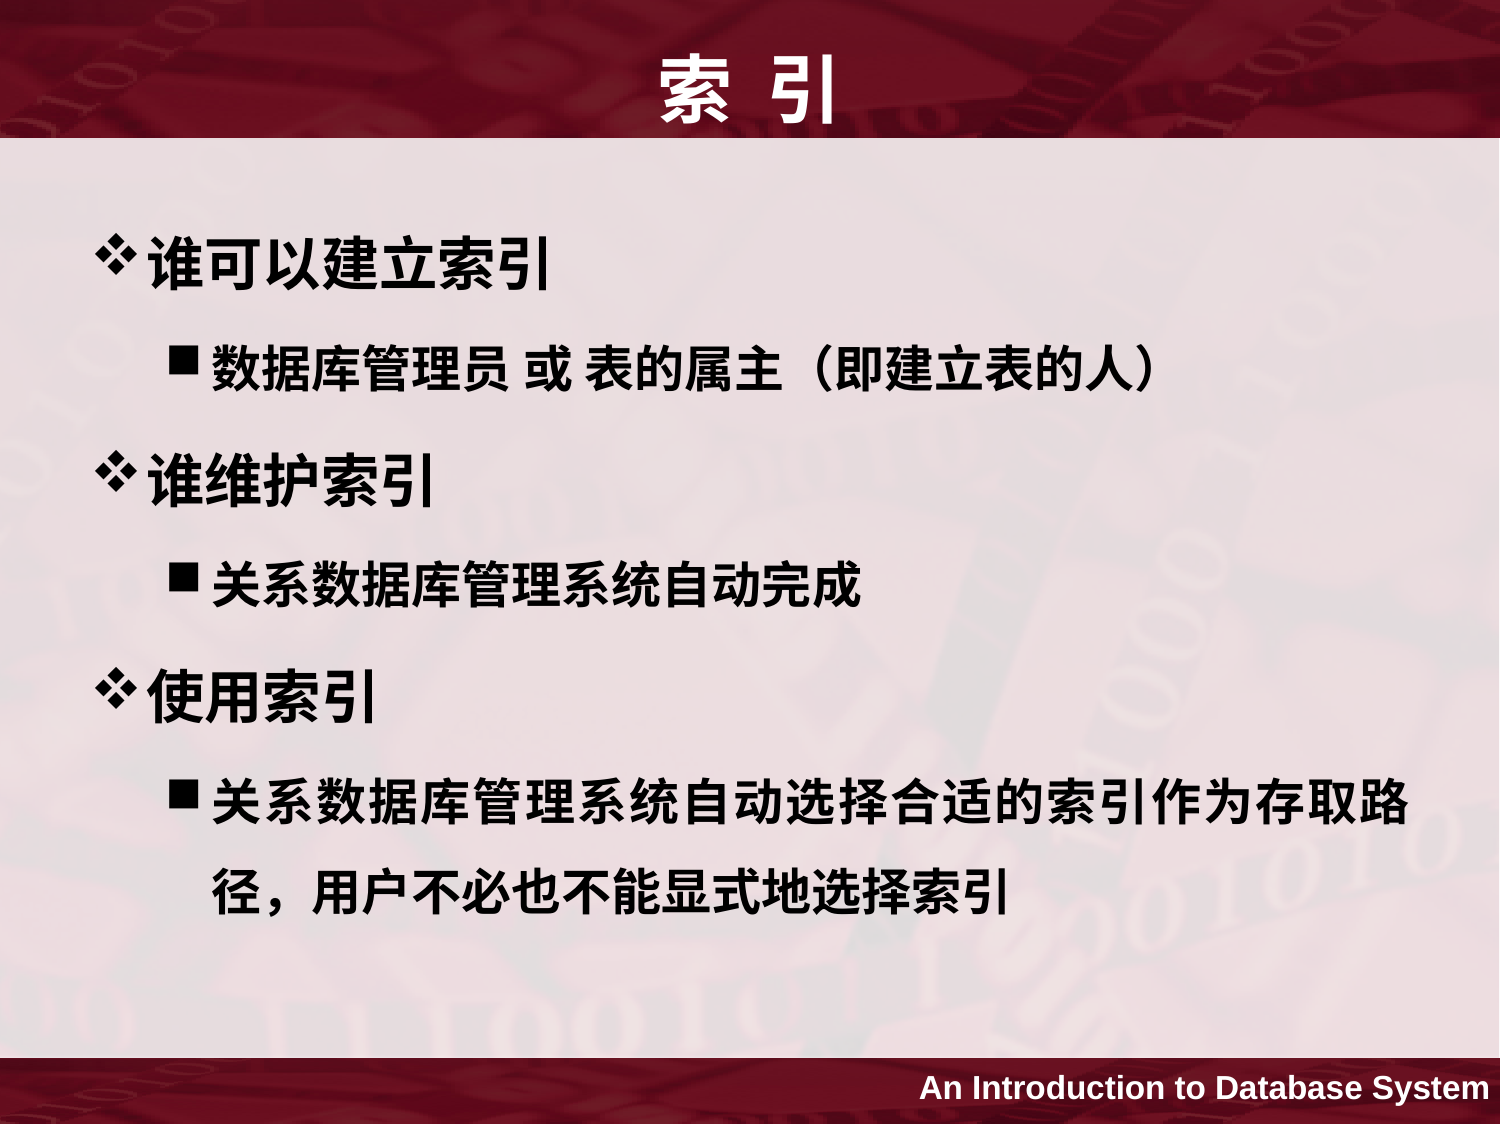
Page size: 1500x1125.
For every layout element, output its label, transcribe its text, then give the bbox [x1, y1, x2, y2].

title 索 引 [74, 0, 1426, 181]
list 谁可以建立索引 数据库管理员 或 表的属主（即建立表的人） 谁维护索引 关系数据库管理系统自动完成 使用索引 关系数据库管理系统自动选择合适的索引作为存取路径，用户不必也不能显式地选择索引 [74, 184, 1426, 982]
picture [0, 0, 1500, 1124]
